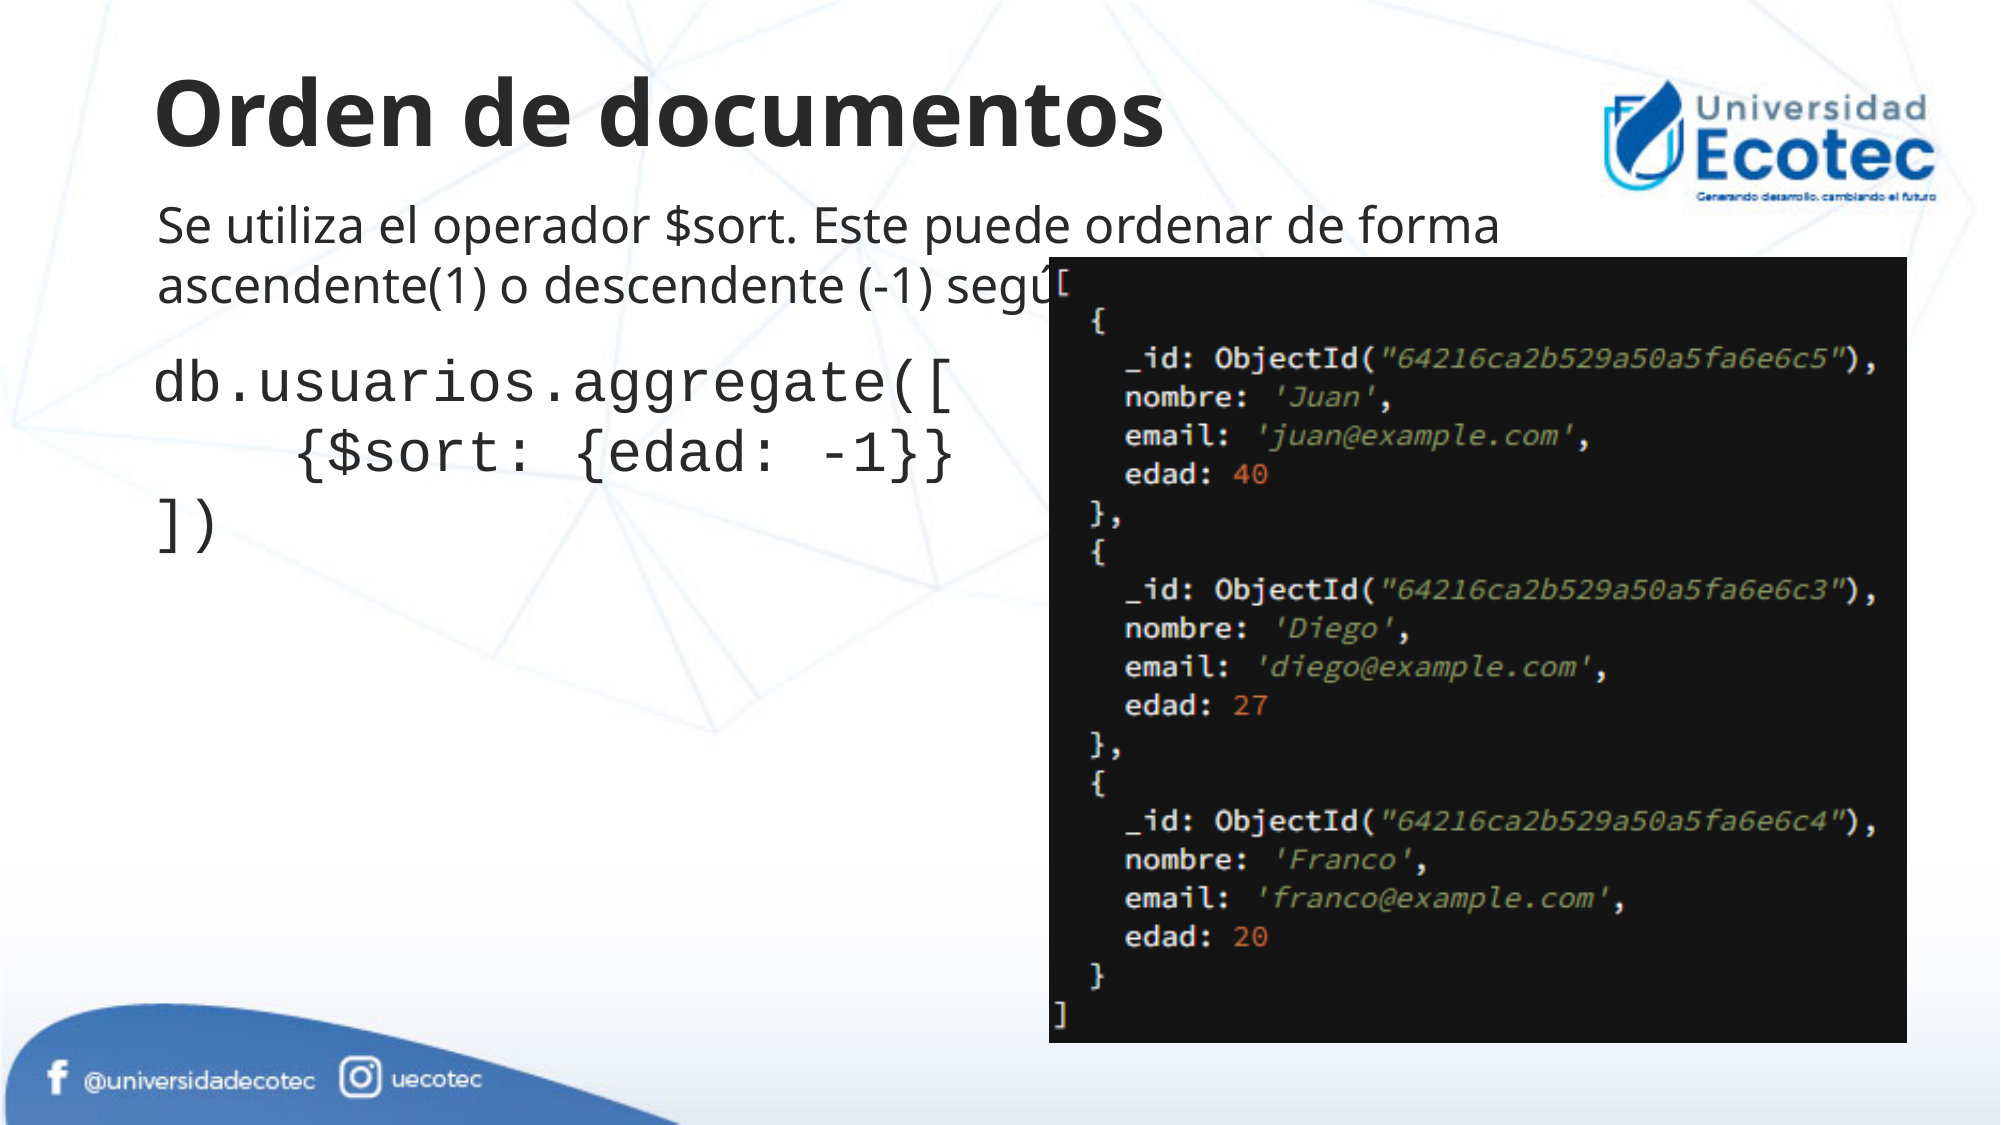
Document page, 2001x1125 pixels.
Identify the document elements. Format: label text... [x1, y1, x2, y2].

text_box Se utiliza el operador $sort. Este puede ordenar de forma ascendente(1) o descendente (-1) según el criterio. [142, 185, 1646, 335]
picture [0, 0, 2001, 1125]
text_box db.usuarios.aggregate([ {$sort: {edad: -1}} ]) [137, 335, 1049, 560]
title Orden de documentos [137, 59, 1863, 175]
